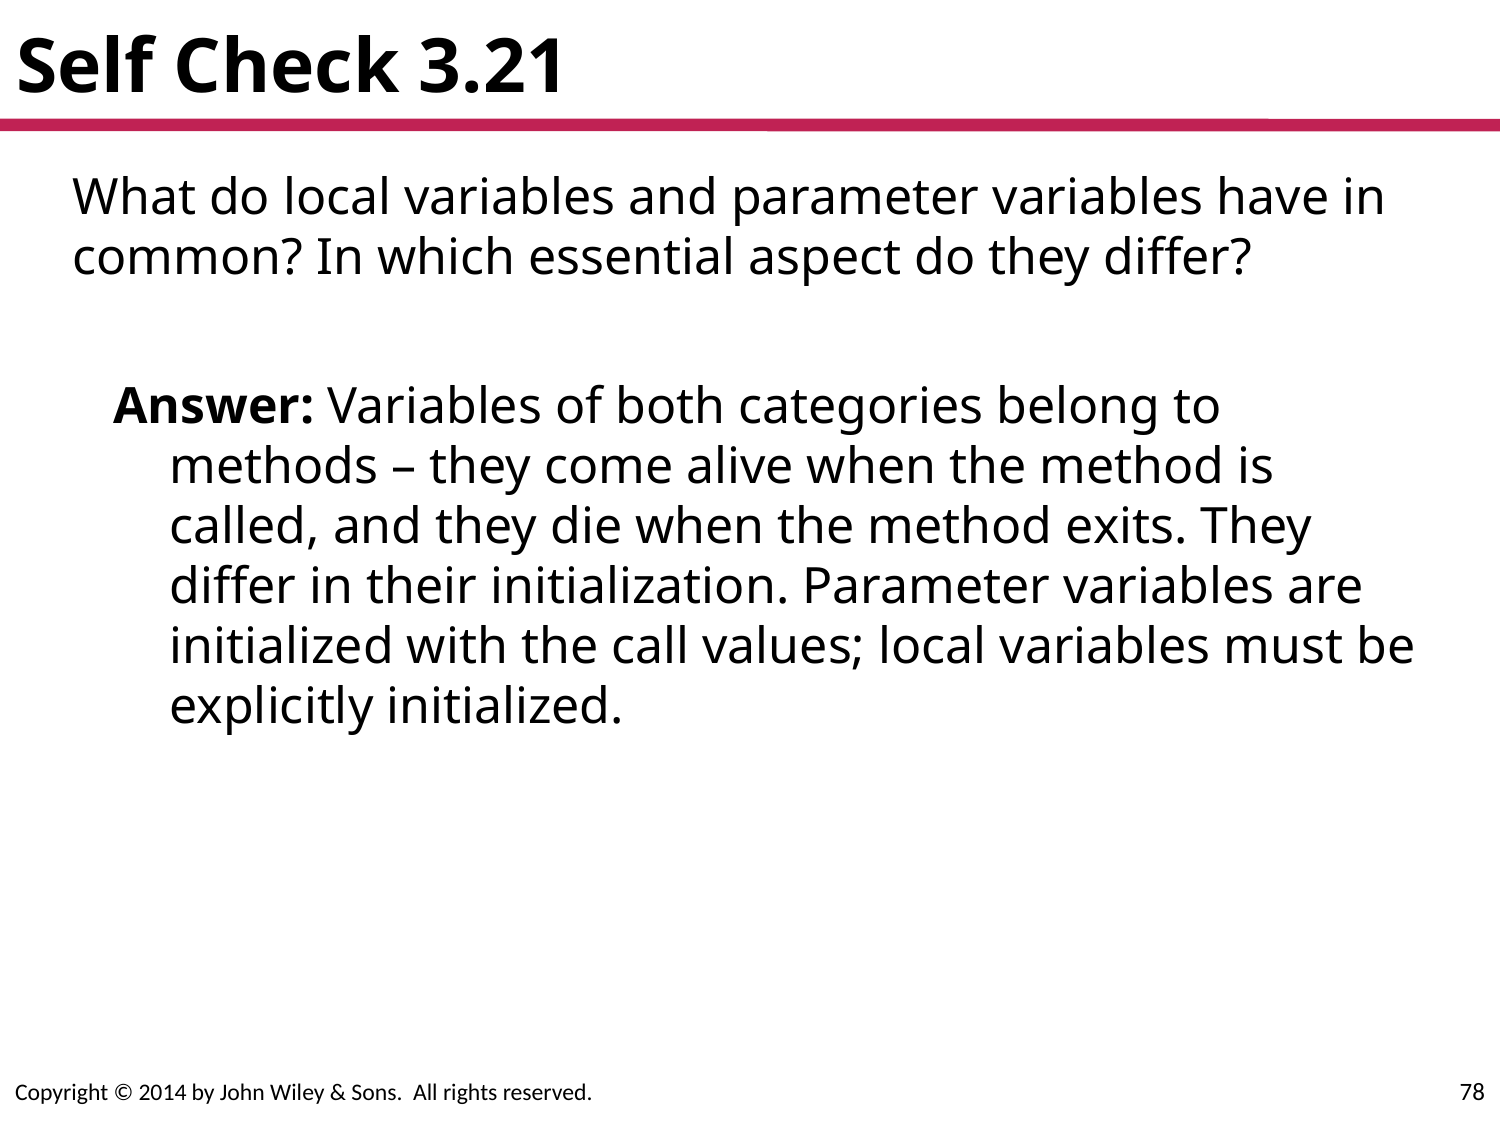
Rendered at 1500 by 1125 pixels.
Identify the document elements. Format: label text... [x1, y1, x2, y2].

list What do local variables and parameter variables have in common? In which essential aspect do they differ? [1, 157, 1425, 302]
list Answer: Variables of both categories belong to methods – they come alive when the method is called, and they die when the method exits. They differ in their initialization. Parameter variables are initialized with the call values; local variables must be explicitly initialized. [98, 365, 1450, 830]
title Self Check 3.21 [1, 0, 1500, 125]
